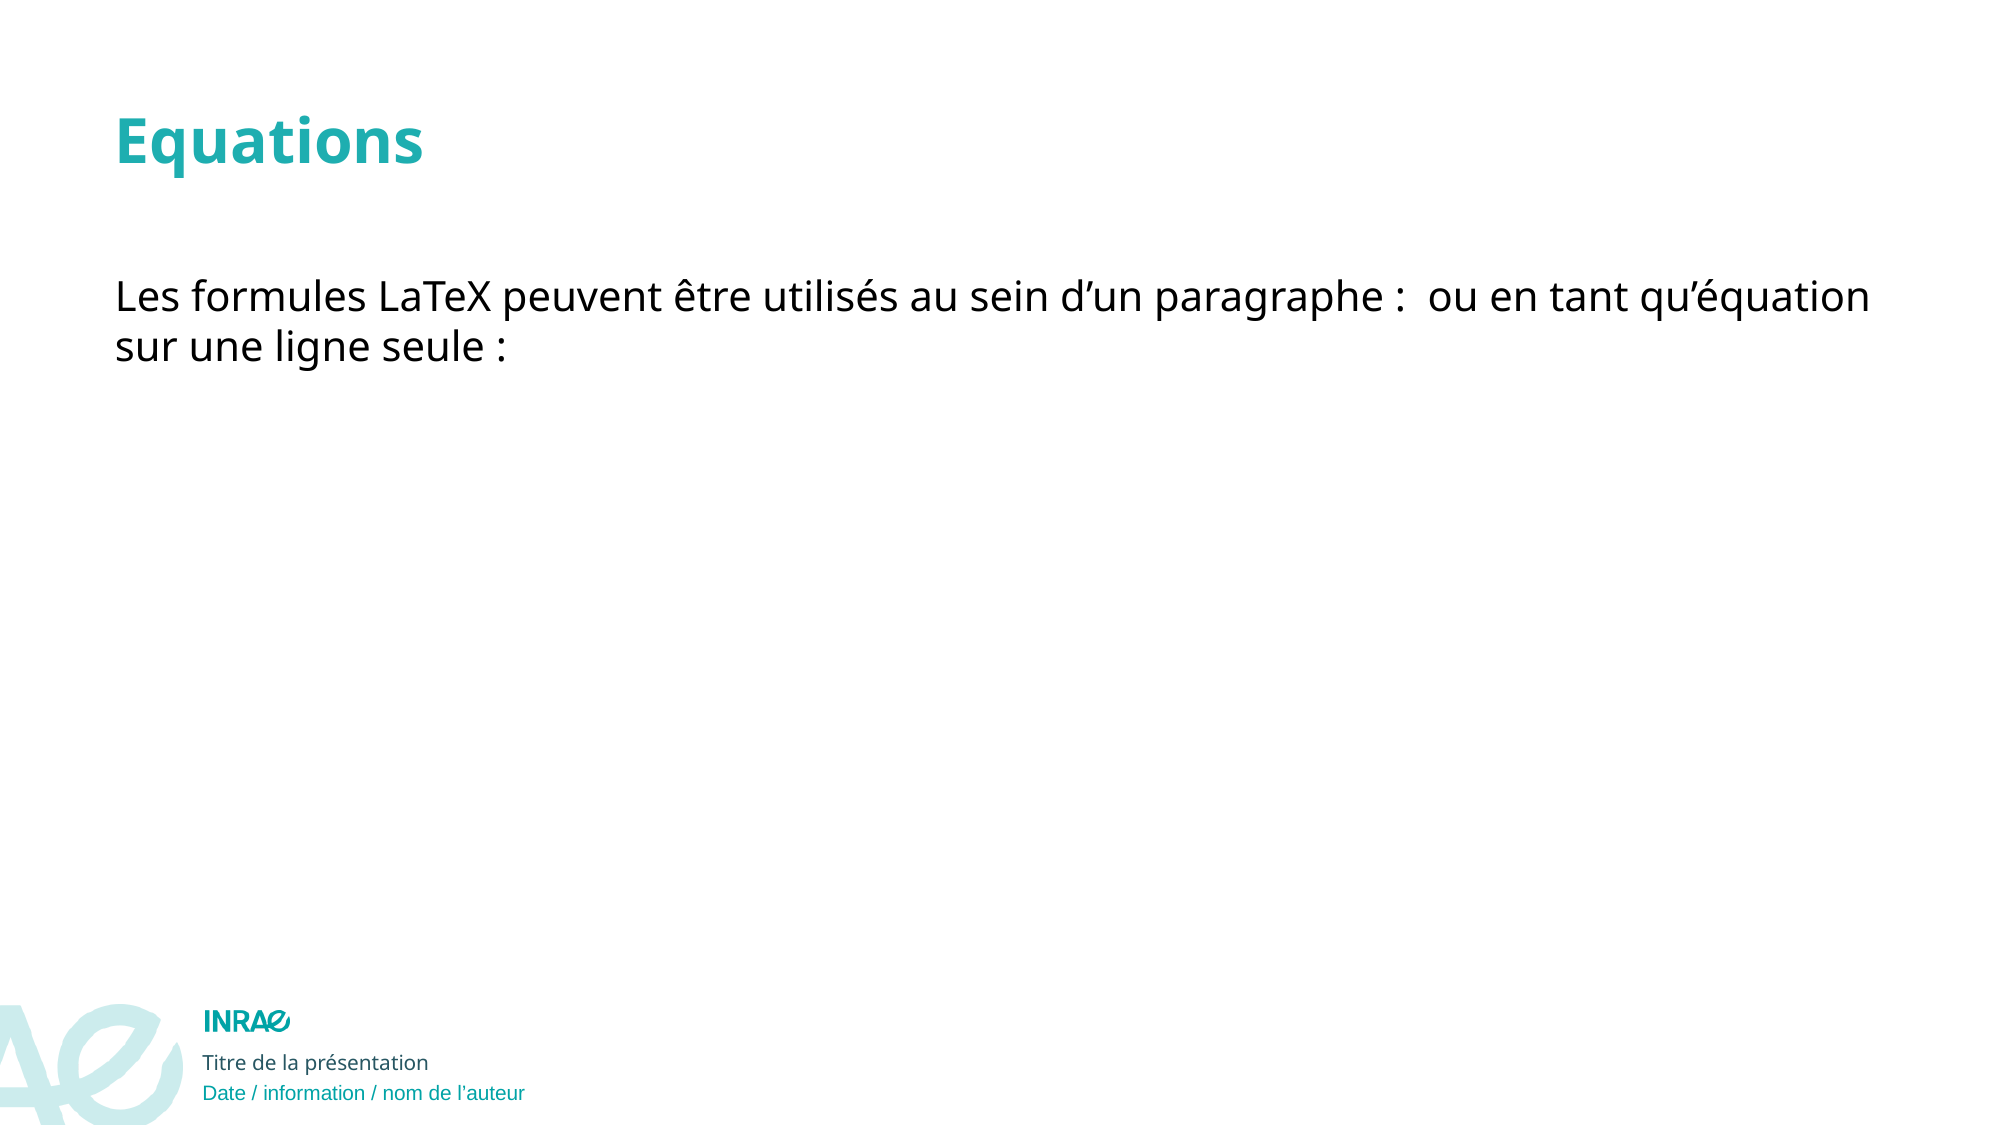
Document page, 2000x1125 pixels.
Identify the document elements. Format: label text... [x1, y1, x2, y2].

title Equations [99, 45, 1900, 233]
picture [0, 996, 329, 1125]
